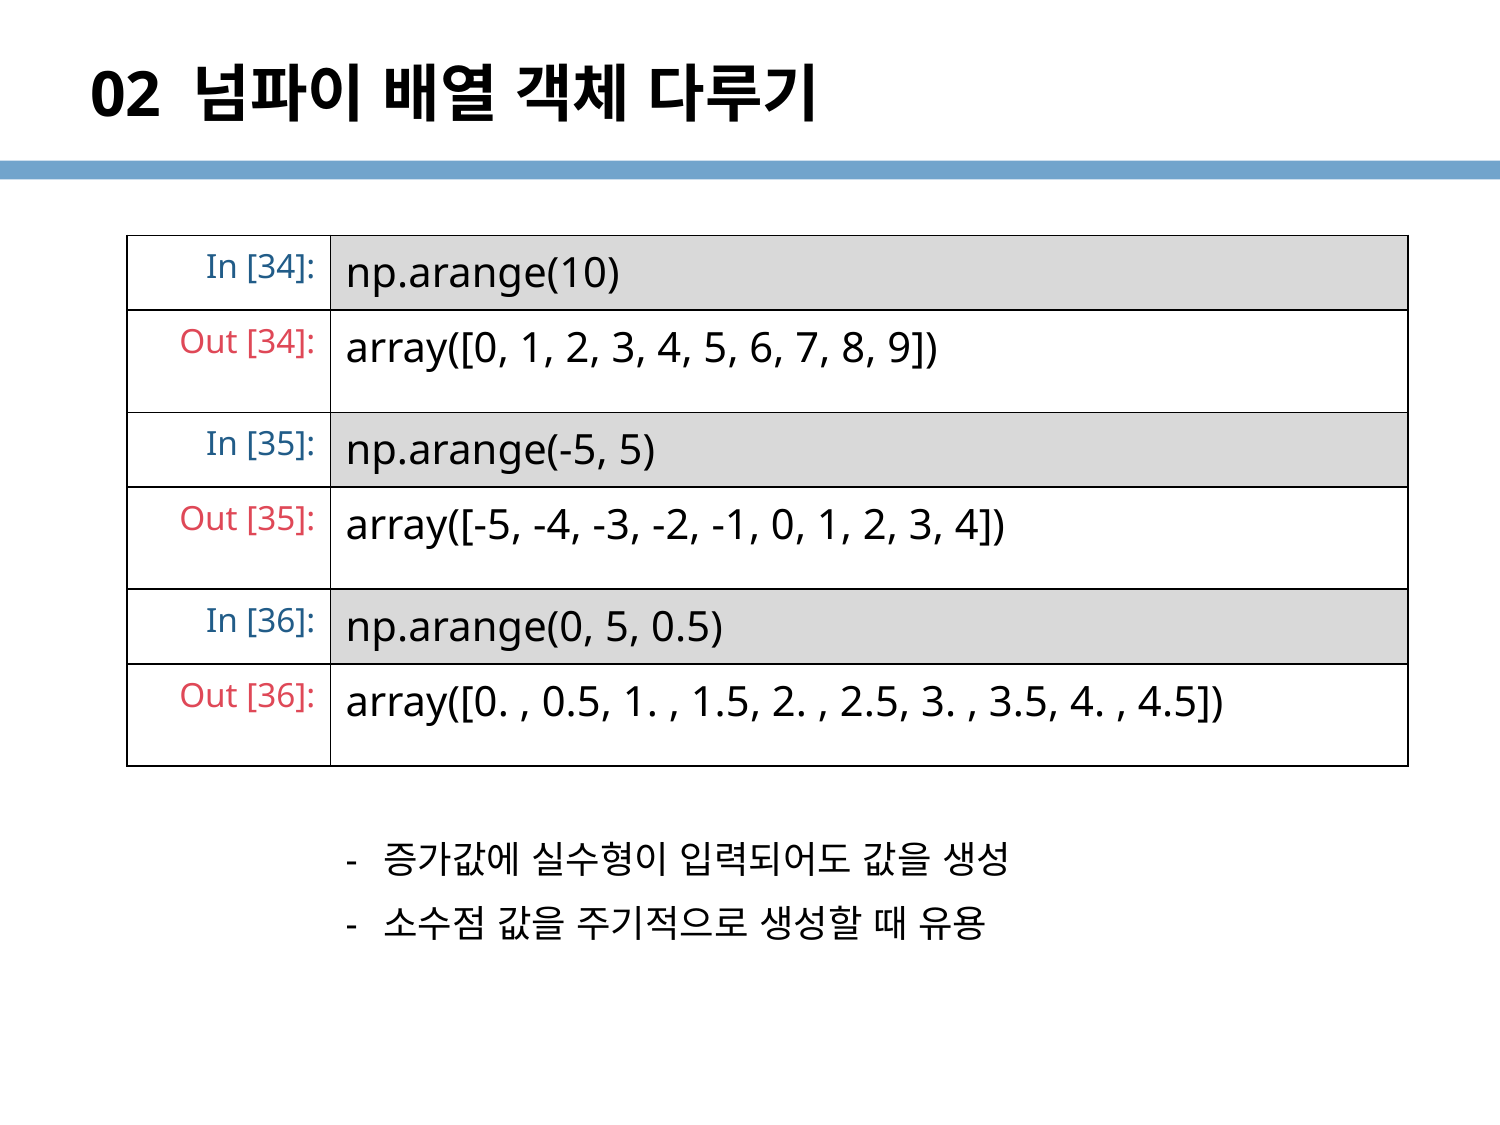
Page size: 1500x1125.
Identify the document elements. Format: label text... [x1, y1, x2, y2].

table_cell Out [34]: [128, 311, 330, 412]
table_cell np.arange(0, 5, 0.5) [331, 590, 1407, 663]
table_cell array([0, 1, 2, 3, 4, 5, 6, 7, 8, 9]) [331, 311, 1407, 412]
table_cell In [35]: [128, 413, 330, 486]
table_cell In [36]: [128, 590, 330, 663]
table_header In [34]: [128, 236, 330, 309]
table_cell np.arange(-5, 5) [331, 413, 1407, 486]
table_cell Out [35]: [128, 488, 330, 588]
table_cell array([0. , 0.5, 1. , 1.5, 2. , 2.5, 3. , 3.5, 4. , 4.5]) [331, 665, 1407, 765]
title 02 넘파이 배열 객체 다루기 [75, 45, 1250, 139]
text_box 증가값에 실수형이 입력되어도 값을 생성 소수점 값을 주기적으로 생성할 때 유용 [105, 817, 1261, 953]
table_cell Out [36]: [128, 665, 330, 765]
table_cell array([-5, -4, -3, -2, -1, 0, 1, 2, 3, 4]) [331, 488, 1407, 588]
table_header np.arange(10) [331, 236, 1407, 309]
